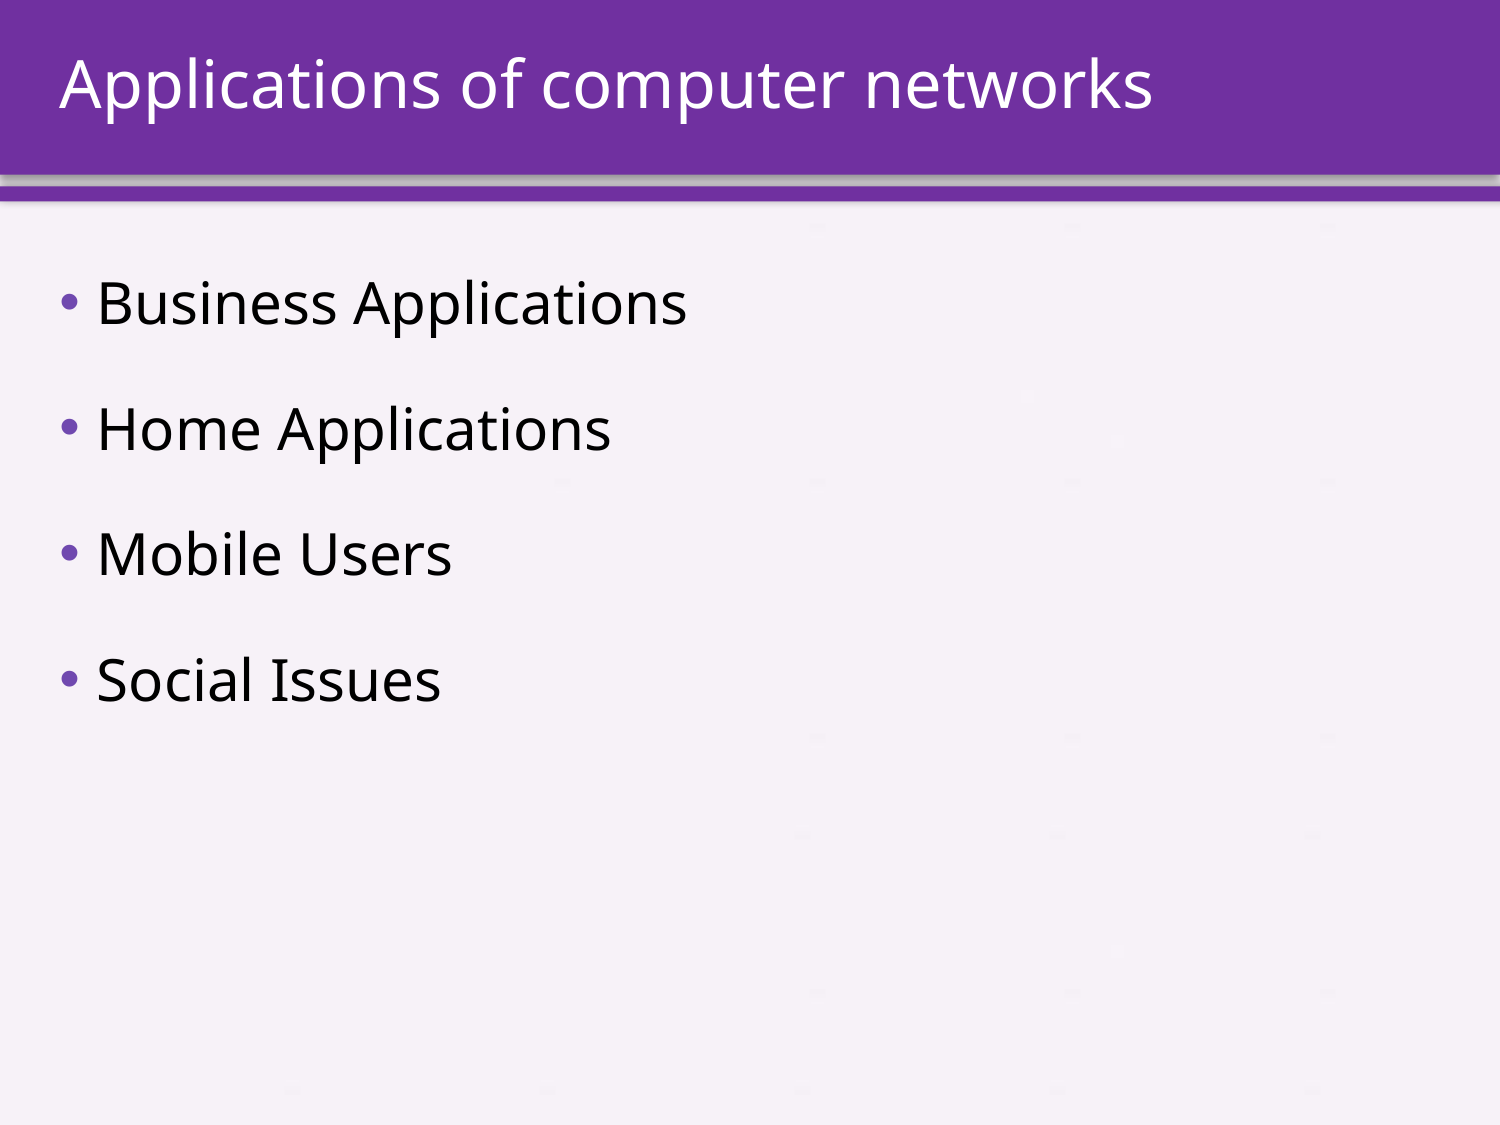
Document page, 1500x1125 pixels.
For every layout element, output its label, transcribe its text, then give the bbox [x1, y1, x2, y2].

list Business Applications Home Applications Mobile Users Social Issues [44, 223, 1464, 1043]
picture [0, 202, 1500, 1125]
picture [0, 175, 1500, 186]
title Applications of computer networks [44, 0, 1464, 175]
